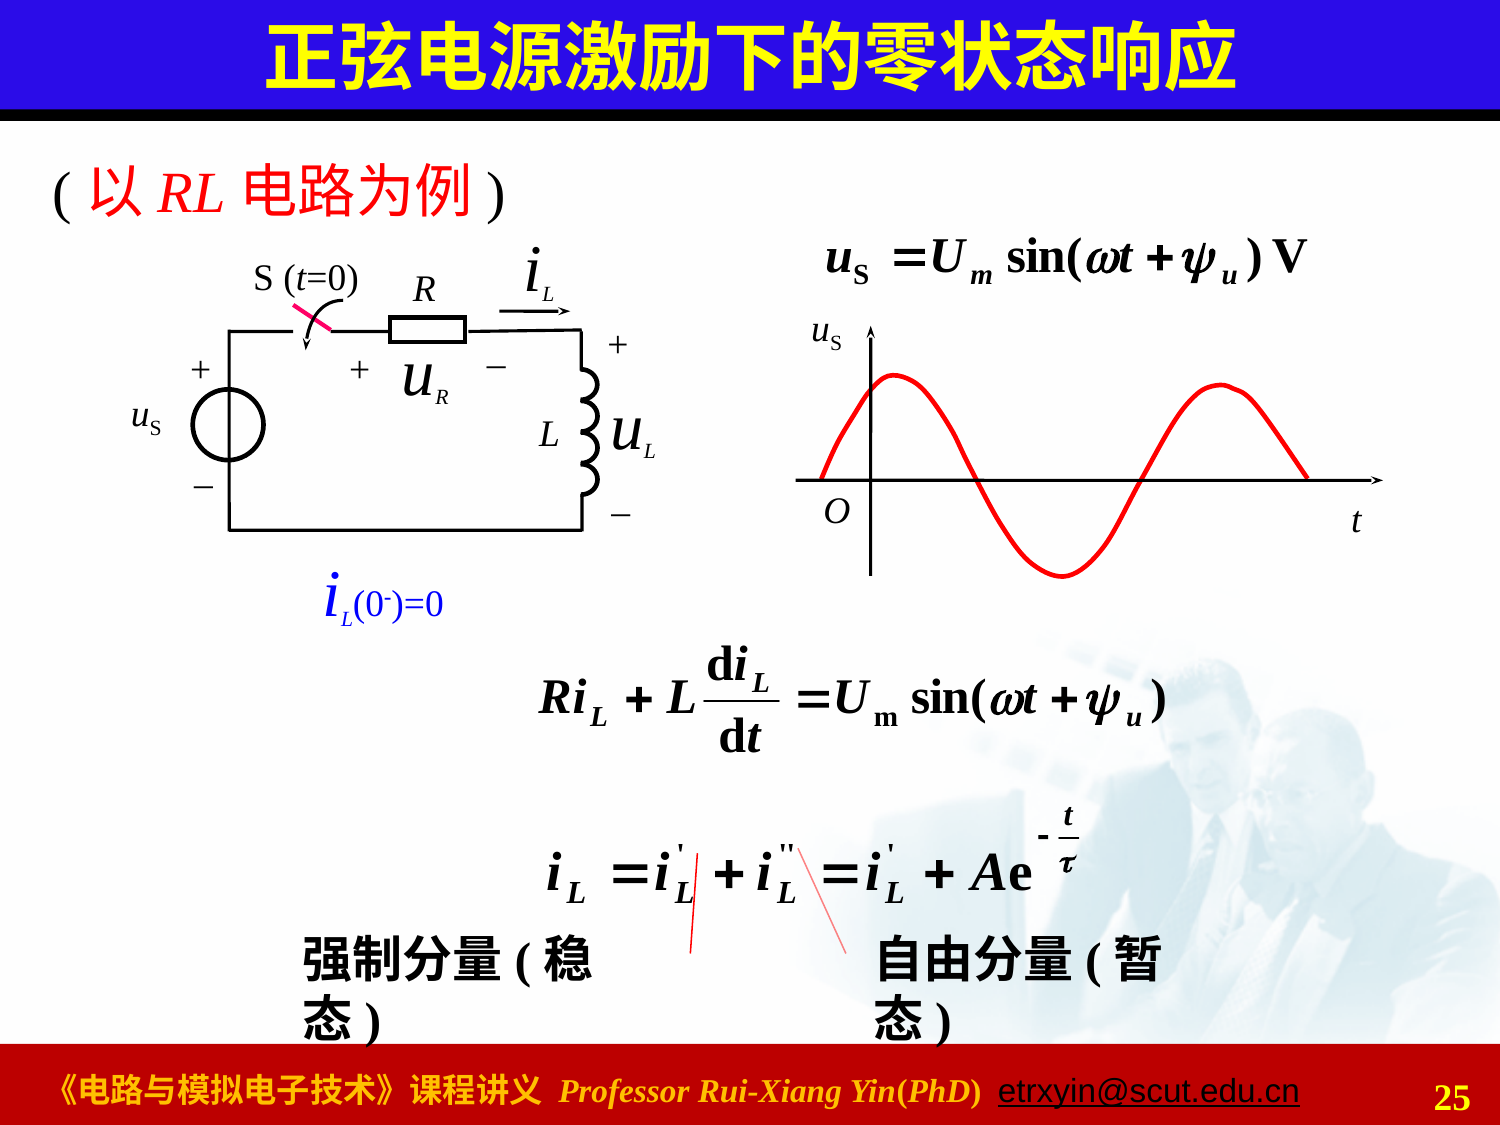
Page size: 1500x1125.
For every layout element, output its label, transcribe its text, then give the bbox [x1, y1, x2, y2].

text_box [538, 788, 1092, 914]
slide_number 25 [1344, 1065, 1486, 1113]
text_box 自由分量(暂态) [858, 921, 1226, 1055]
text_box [528, 630, 1175, 764]
title 正弦电源激励下的零状态响应 [0, 0, 1500, 110]
text_box 强制分量(稳态) [288, 921, 678, 1055]
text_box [817, 221, 1318, 297]
picture [0, 121, 1500, 1043]
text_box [115, 216, 673, 541]
text_box iL(0)=0 [307, 549, 459, 638]
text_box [794, 298, 1384, 576]
text_box (以RL电路为例) [37, 147, 1191, 232]
